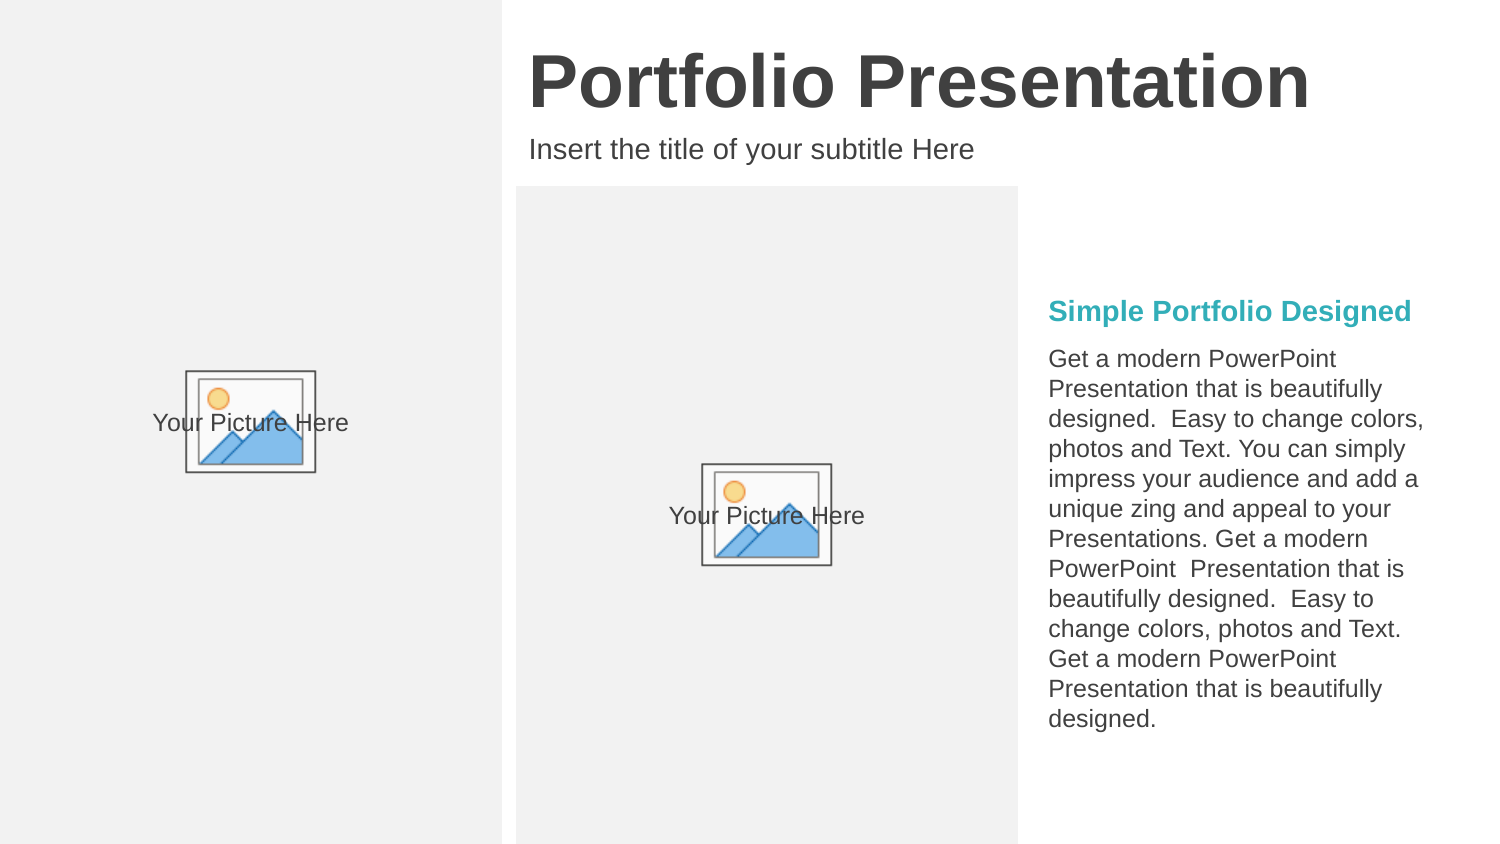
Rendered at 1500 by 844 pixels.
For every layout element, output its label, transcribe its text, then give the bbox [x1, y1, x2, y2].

picture [0, 0, 503, 844]
list Portfolio Presentation [513, 29, 1500, 124]
text_box Simple Portfolio Designed [1033, 284, 1447, 332]
text_box Get a modern PowerPoint Presentation that is beautifully designed. Easy to change colors, photos and Text. You can simply impress your audience and add a unique zing and appeal to your Presentations. Get a modern PowerPoint Presentation that is beautifully designed. Easy to change colors, photos and Text. Get a modern PowerPoint Presentation that is beautifully designed. [1033, 335, 1447, 740]
list Insert the title of your subtitle Here [513, 124, 1500, 172]
picture [515, 185, 1019, 844]
